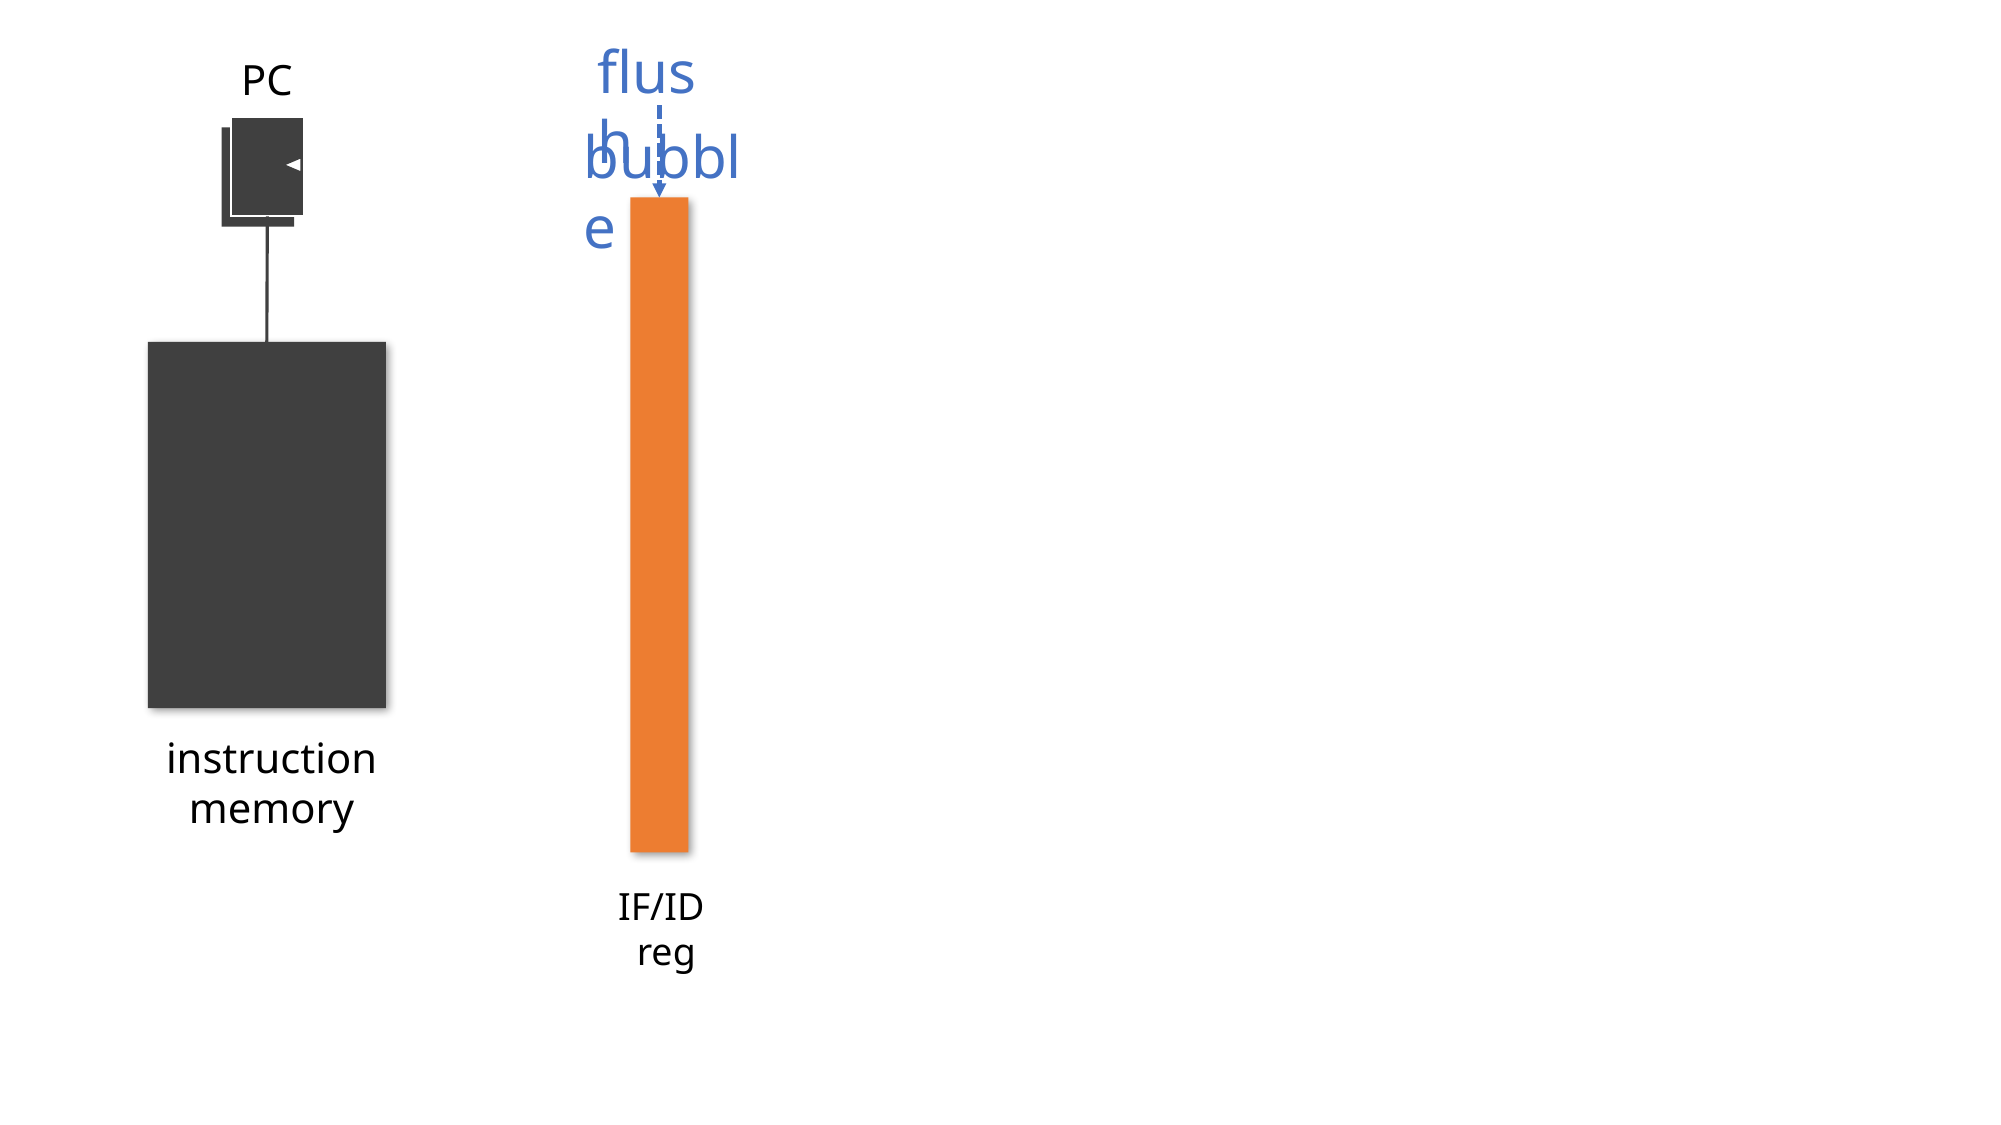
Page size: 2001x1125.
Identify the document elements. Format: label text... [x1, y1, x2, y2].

text_box bubble [568, 112, 764, 268]
text_box IF/ID reg [544, 875, 789, 981]
text_box [147, 341, 387, 709]
text_box PC [144, 45, 389, 111]
text_box [629, 268, 689, 853]
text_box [221, 117, 304, 227]
text_box instruction memory [149, 724, 394, 840]
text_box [582, 27, 736, 198]
